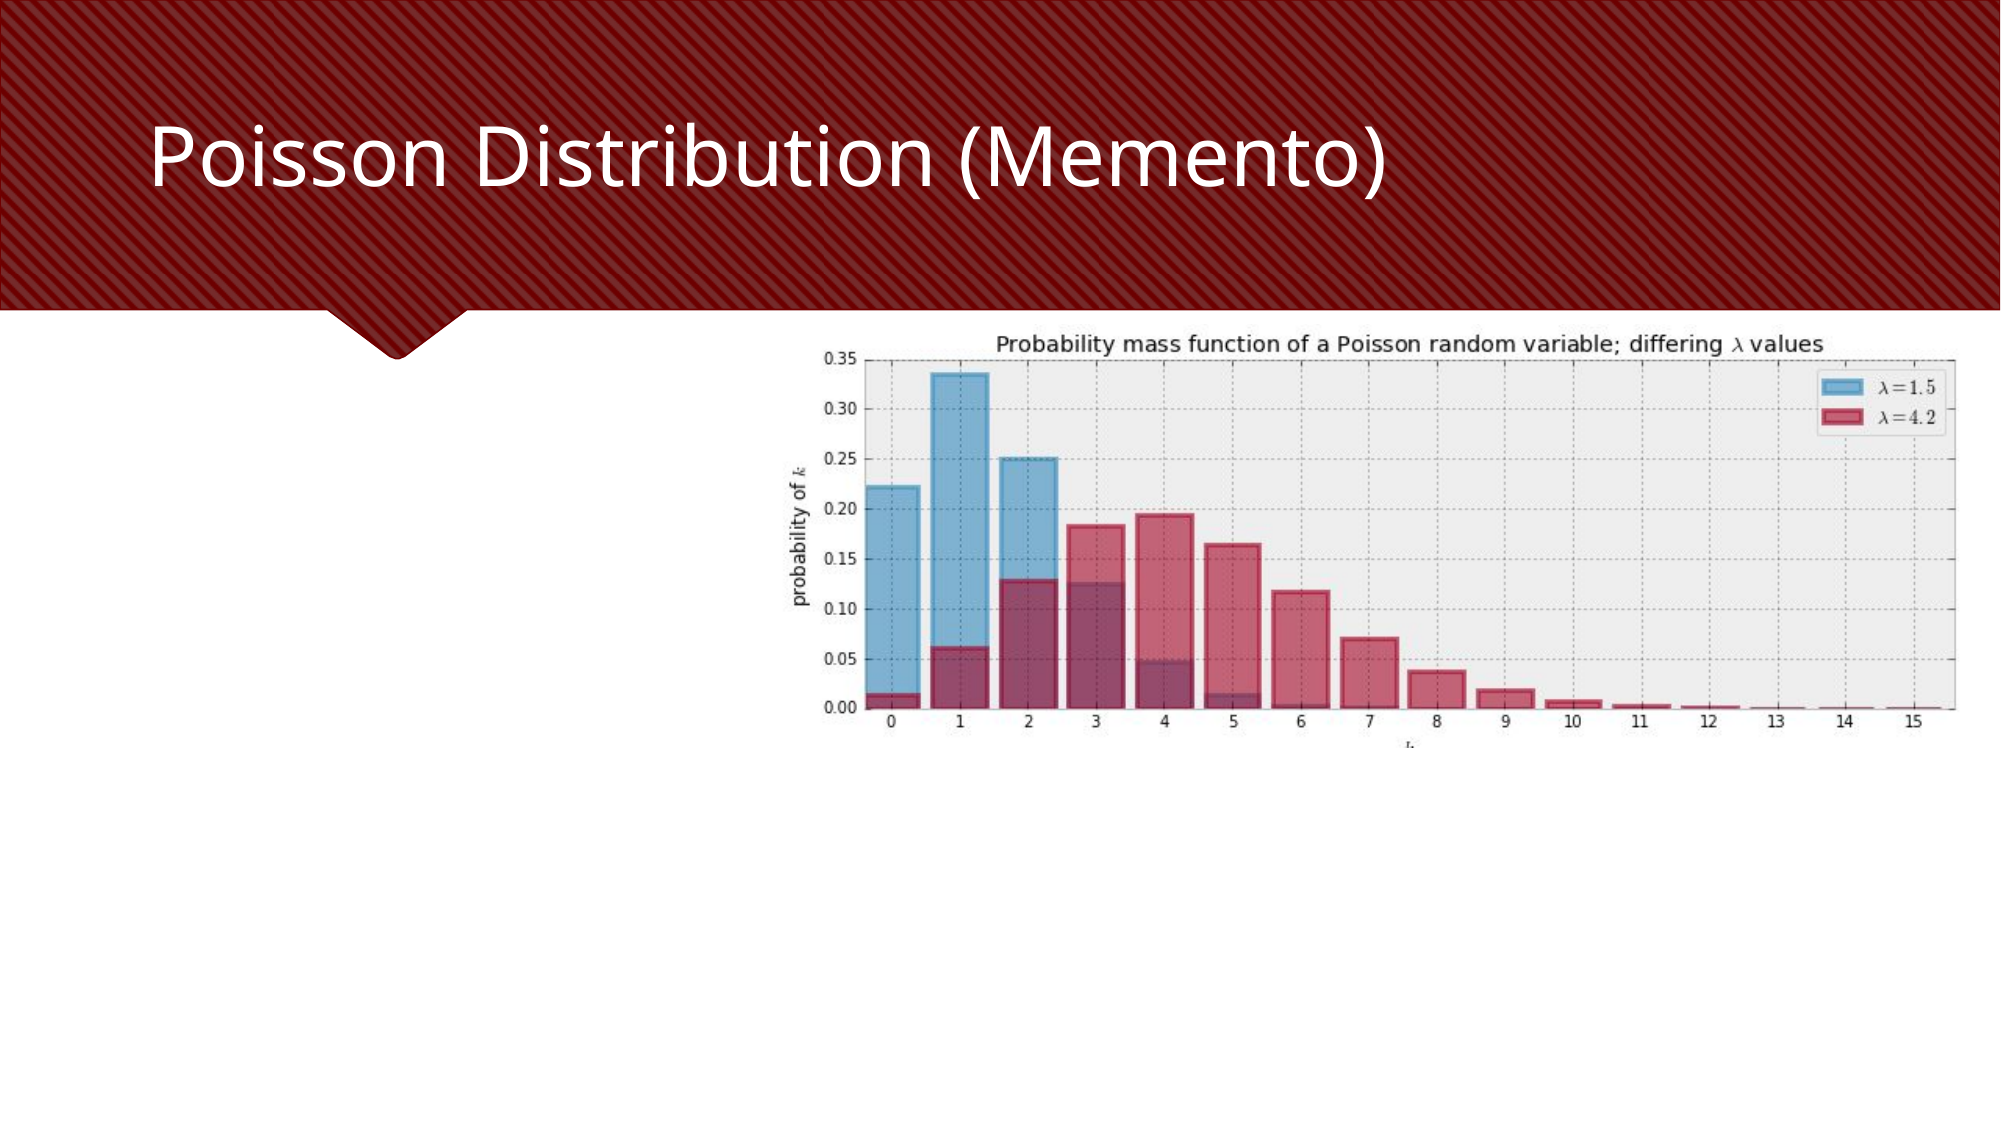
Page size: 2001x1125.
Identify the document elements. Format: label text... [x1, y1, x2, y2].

title Poisson Distribution (Memento) [132, 73, 1868, 233]
picture [771, 324, 2000, 749]
